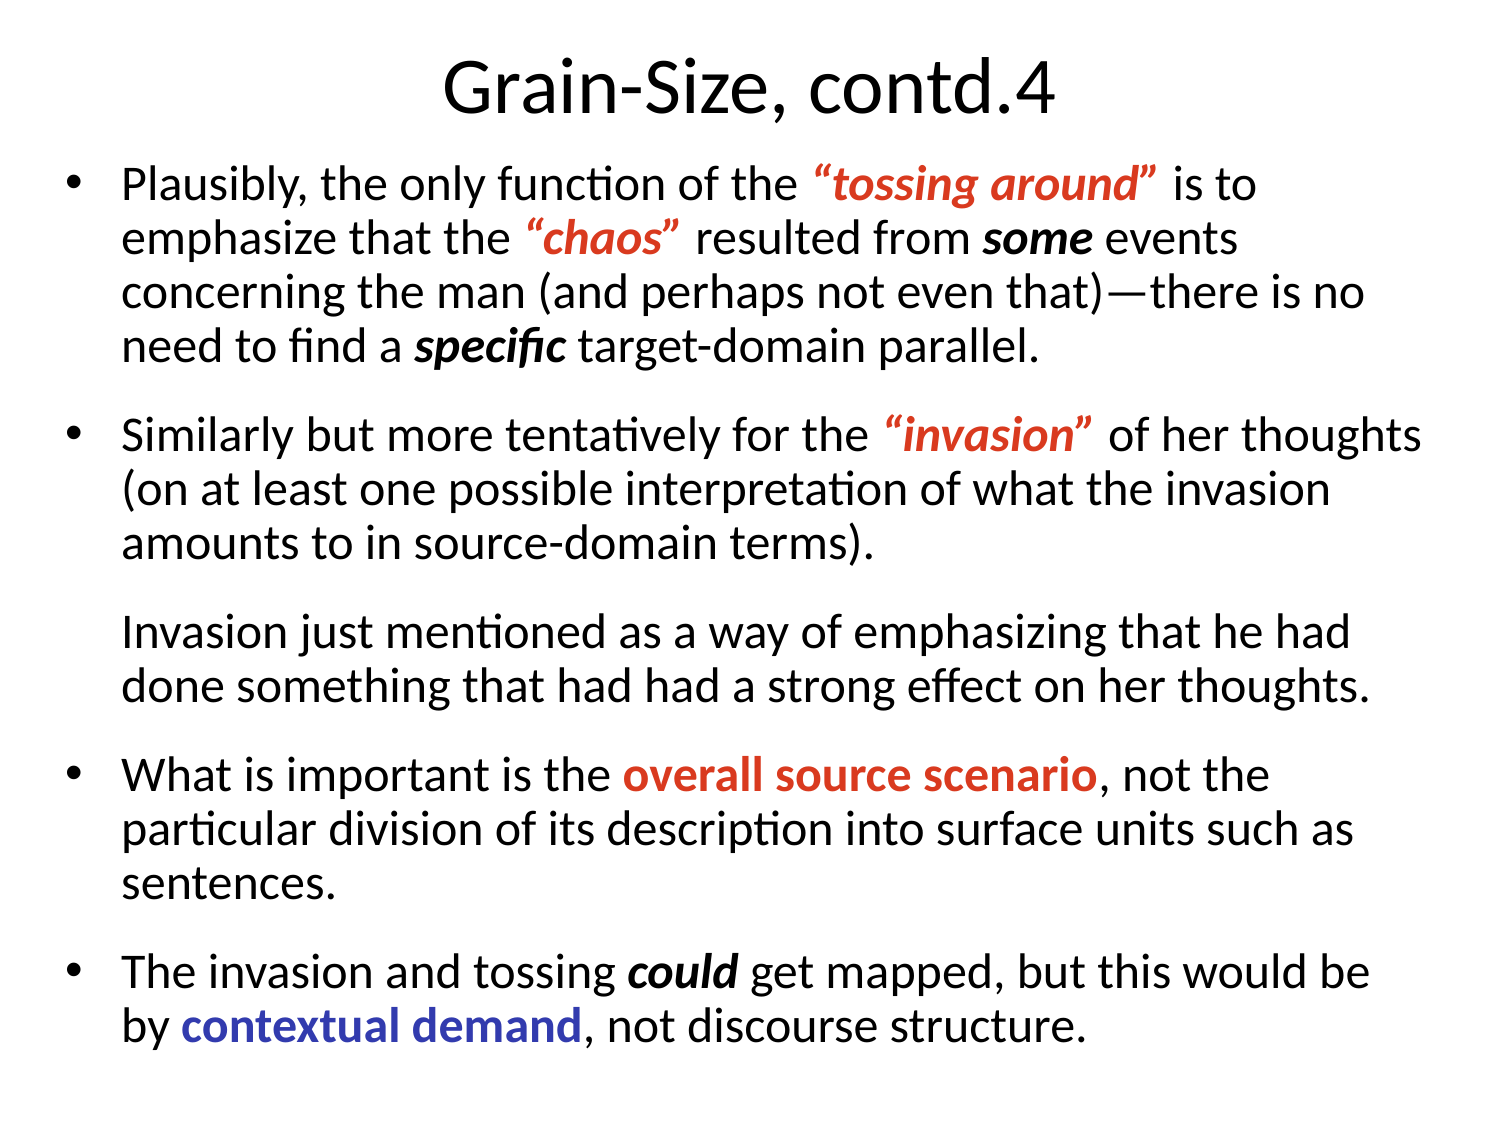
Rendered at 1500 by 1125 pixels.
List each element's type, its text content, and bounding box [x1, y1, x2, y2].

list Plausibly, the only function of the “tossing around” is to emphasize that the “chaos” resulted from some events concerning the man (and perhaps not even that)—there is no need to find a specific target-domain parallel. Similarly but more tentatively for the “invasion” of her thoughts (on at least one possible interpretation of what the invasion amounts to in source-domain terms). Invasion just mentioned as a way of emphasizing that he had done something that had had a strong effect on her thoughts. What is important is the overall source scenario, not the particular division of its description into surface units such as sentences. The invasion and tossing could get mapped, but this would be by contextual demand, not discourse structure. [49, 149, 1438, 1101]
title Grain-Size, contd.4 [24, 24, 1476, 138]
